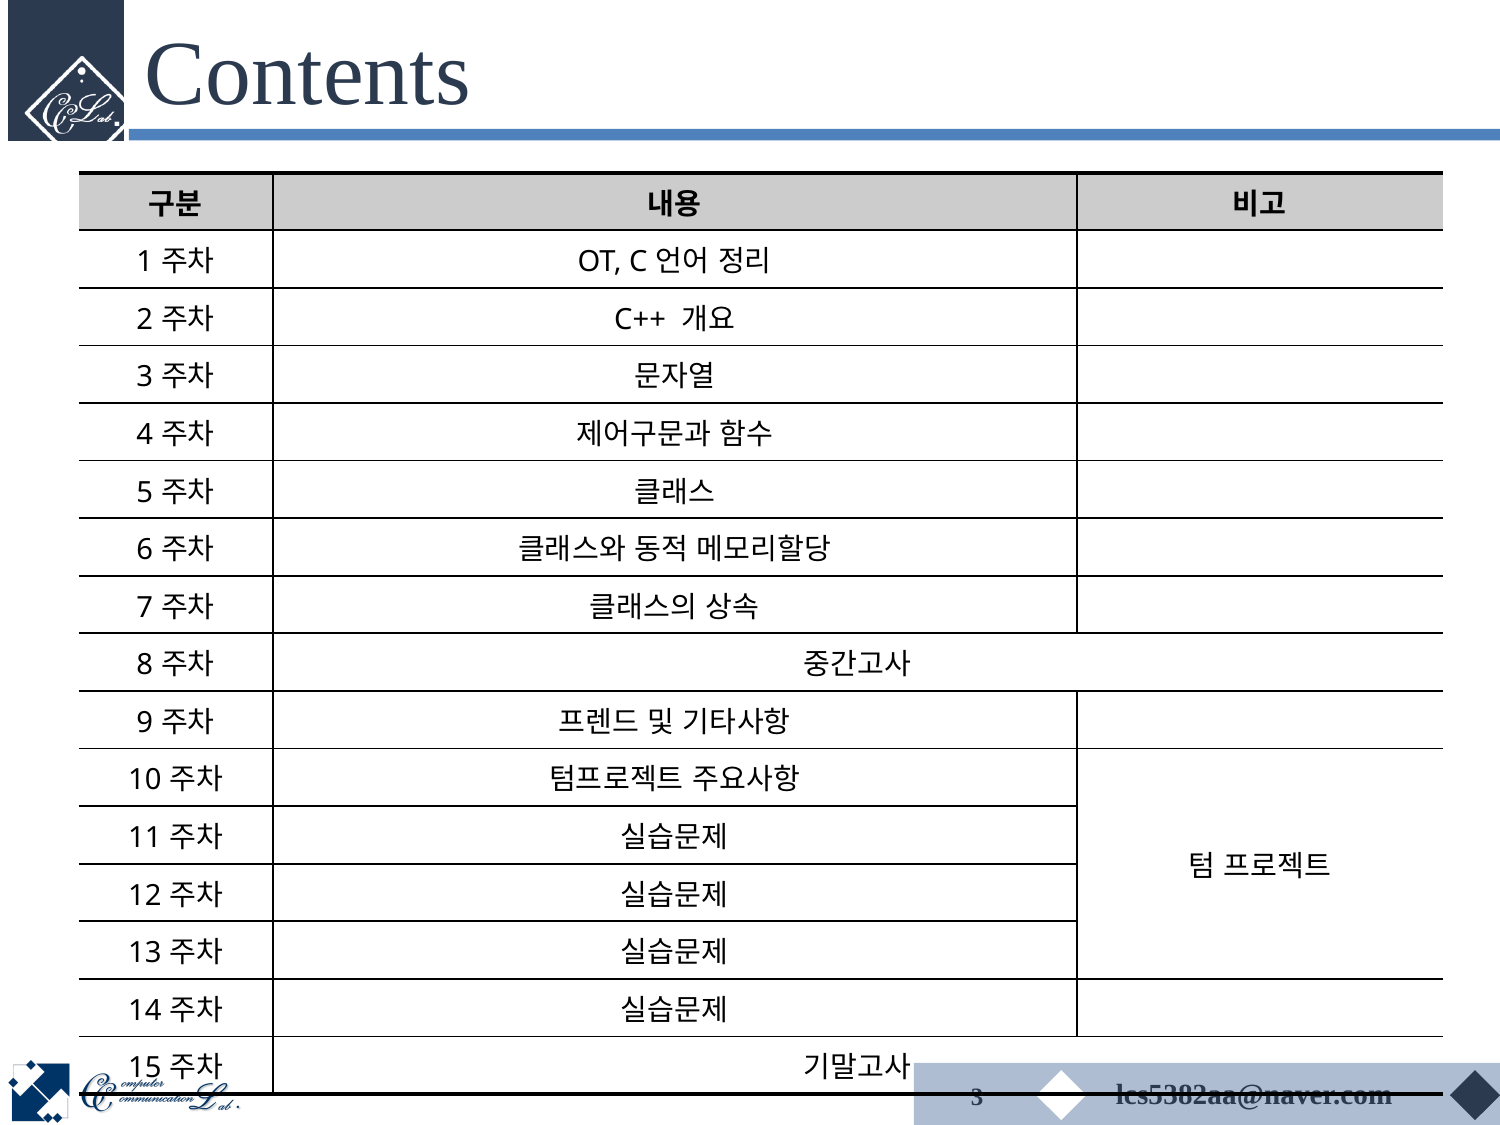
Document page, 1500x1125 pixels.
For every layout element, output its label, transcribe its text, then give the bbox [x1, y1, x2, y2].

table_cell OT, C언어 정리 [274, 231, 1076, 287]
table_cell [1078, 577, 1443, 632]
table_cell 6주차 [79, 519, 272, 575]
picture [8, 0, 124, 141]
table_cell 제어구문과 함수 [274, 404, 1076, 460]
table_cell 실습문제 [274, 807, 1076, 863]
table_cell 8주차 [79, 634, 272, 690]
table_cell 실습문제 [274, 865, 1076, 920]
picture [7, 1058, 243, 1125]
table_cell 3주차 [79, 346, 272, 402]
table_header 내용 [274, 175, 1076, 229]
table_cell 클래스 [274, 461, 1076, 517]
table_header 구분 [79, 175, 272, 229]
table_cell 기말고사 [274, 1037, 1443, 1092]
table_cell C++ 개요 [274, 289, 1076, 345]
table_cell 12주차 [79, 865, 272, 920]
table_cell [1078, 404, 1443, 460]
table_cell [1078, 980, 1443, 1036]
table_cell [1078, 692, 1443, 748]
table_cell 13주차 [79, 922, 272, 978]
table_cell [1078, 519, 1443, 575]
table_cell 텀프로젝트 주요사항 [274, 749, 1076, 805]
table_cell 10주차 [79, 749, 272, 805]
table_cell 텀 프로젝트 [1078, 749, 1443, 978]
table_cell 11주차 [79, 807, 272, 863]
title Contents [129, 10, 1474, 126]
table_cell 5주차 [79, 461, 272, 517]
table_cell [1078, 289, 1443, 345]
table_cell 클래스의 상속 [274, 577, 1076, 632]
table_cell 중간고사 [274, 634, 1443, 690]
table_cell [1078, 461, 1443, 517]
table_cell 4주차 [79, 404, 272, 460]
table_cell 2주차 [79, 289, 272, 345]
table_cell 9주차 [79, 692, 272, 748]
table_cell 클래스와 동적 메모리할당 [274, 519, 1076, 575]
table_cell 1주차 [79, 231, 272, 287]
table_cell 15주차 [79, 1037, 272, 1092]
table_cell 7주차 [79, 577, 272, 632]
table_cell 14주차 [79, 980, 272, 1036]
table_cell [1078, 231, 1443, 287]
table_cell [1078, 346, 1443, 402]
table_cell 실습문제 [274, 980, 1076, 1036]
table_cell 실습문제 [274, 922, 1076, 978]
table_header 비고 [1078, 175, 1443, 229]
table_cell 프렌드 및 기타사항 [274, 692, 1076, 748]
table_cell 문자열 [274, 346, 1076, 402]
